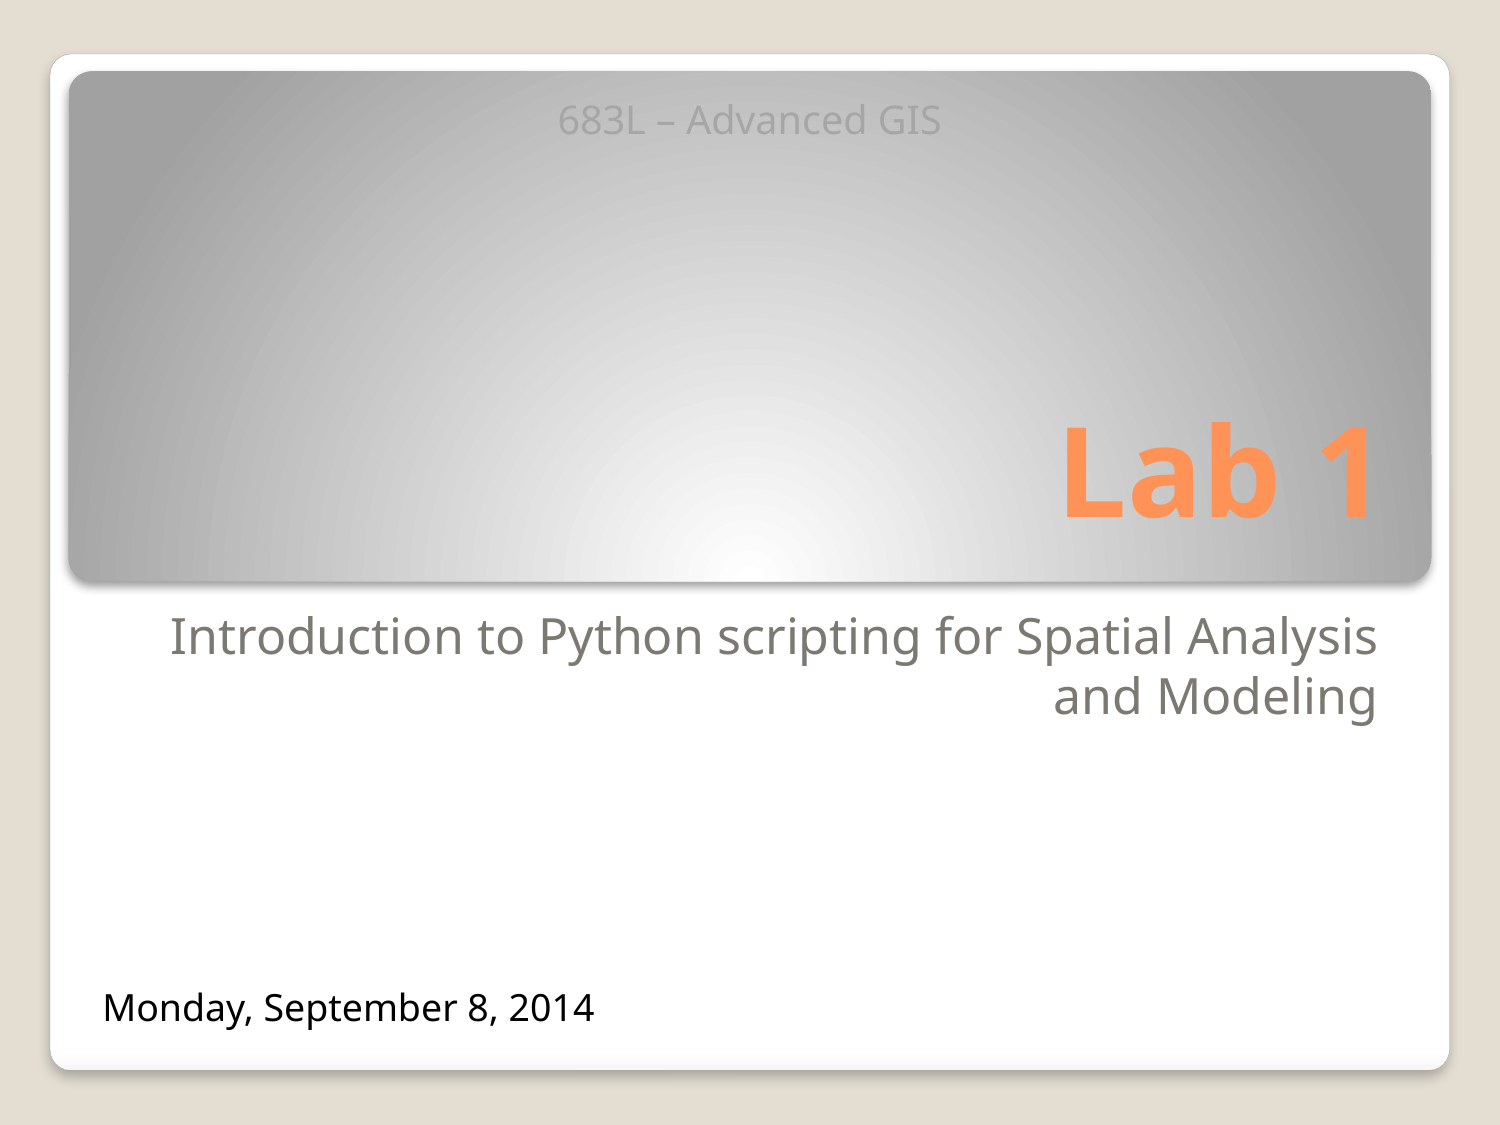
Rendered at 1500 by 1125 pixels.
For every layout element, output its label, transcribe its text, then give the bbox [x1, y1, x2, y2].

title Lab 1 [118, 249, 1394, 550]
subtitle Introduction to Python scripting for Spatial Analysis and Modeling [118, 604, 1394, 755]
text_box 683L – Advanced GIS [112, 87, 1388, 150]
text_box Monday, September 8, 2014 [87, 976, 713, 1037]
